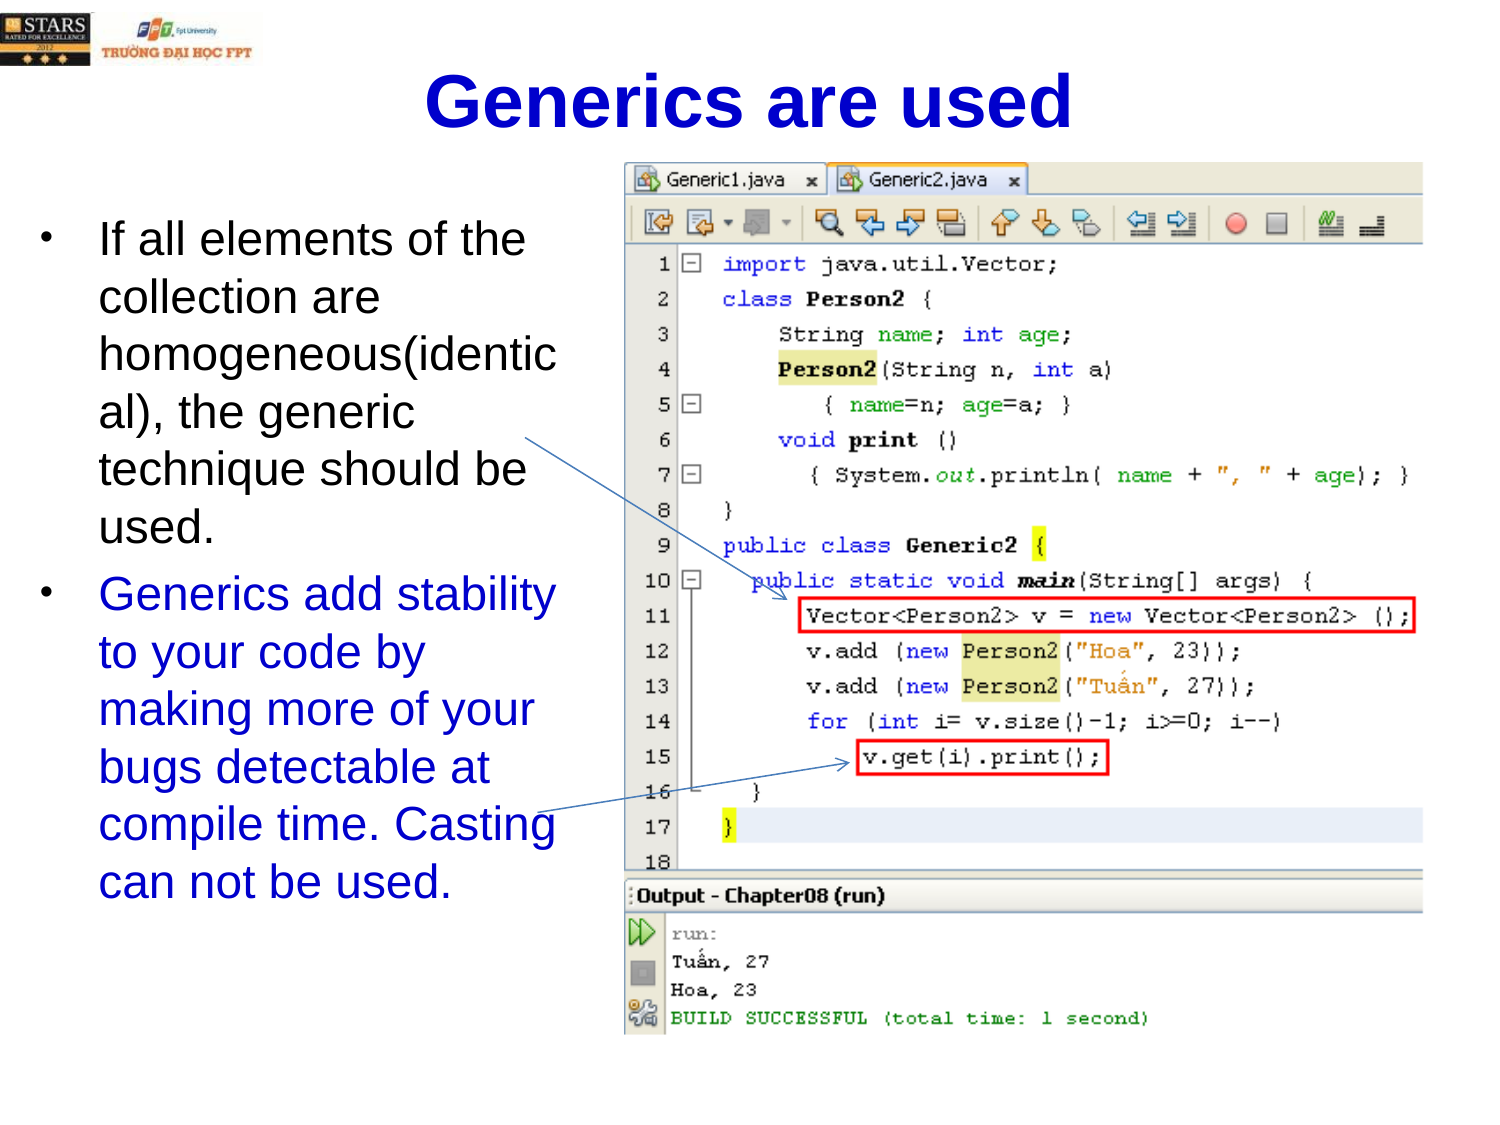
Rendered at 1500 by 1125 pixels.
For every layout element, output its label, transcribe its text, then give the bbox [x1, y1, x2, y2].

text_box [537, 762, 851, 813]
picture [624, 162, 1426, 1042]
text_box If all elements of the collection are homogeneous(identical), the generic technique should be used. Generics add stability to your code by making more of your bugs detectable at compile time. Casting can not be used. [24, 200, 575, 925]
picture [0, 12, 263, 66]
title Generics are used [75, 45, 1425, 150]
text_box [524, 437, 788, 601]
